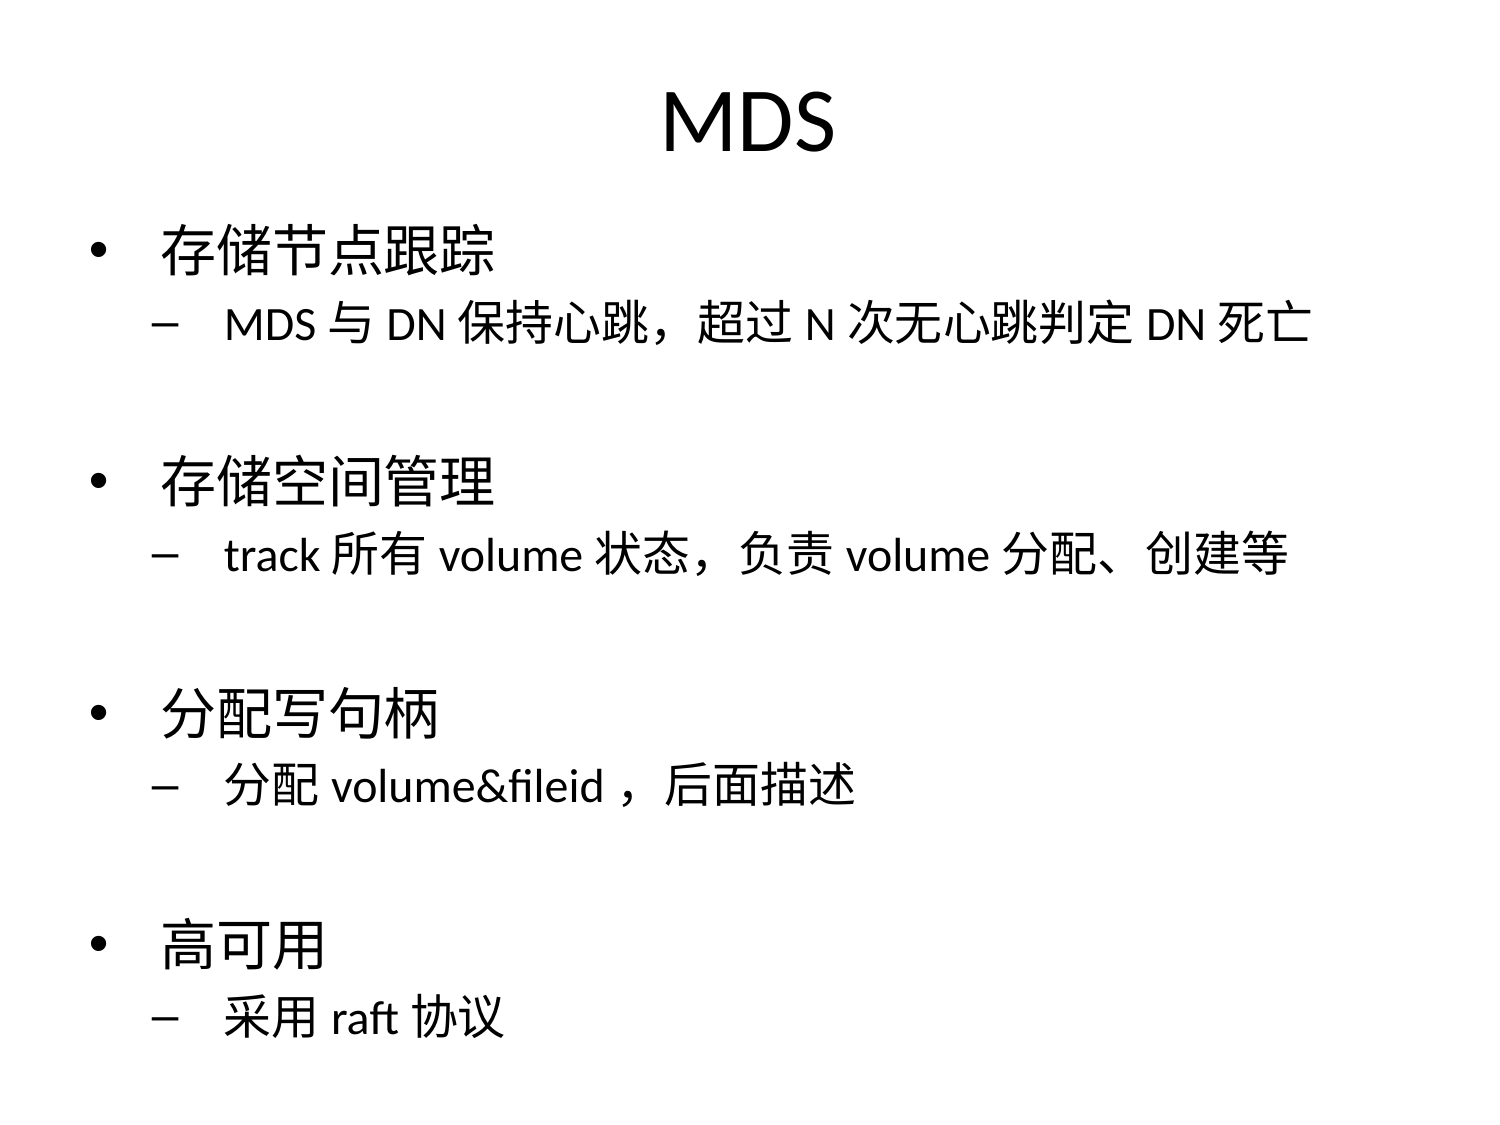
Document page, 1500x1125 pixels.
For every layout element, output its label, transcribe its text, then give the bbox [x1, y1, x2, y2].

title MDS [73, 20, 1424, 208]
list 存储节点跟踪 MDS与DN保持心跳，超过N次无心跳判定DN死亡 存储空间管理 track所有volume状态，负责volume分配、创建等 分配写句柄 分配volume&fileid，后面描述 高可用 采用raft协议 [64, 208, 1461, 1052]
